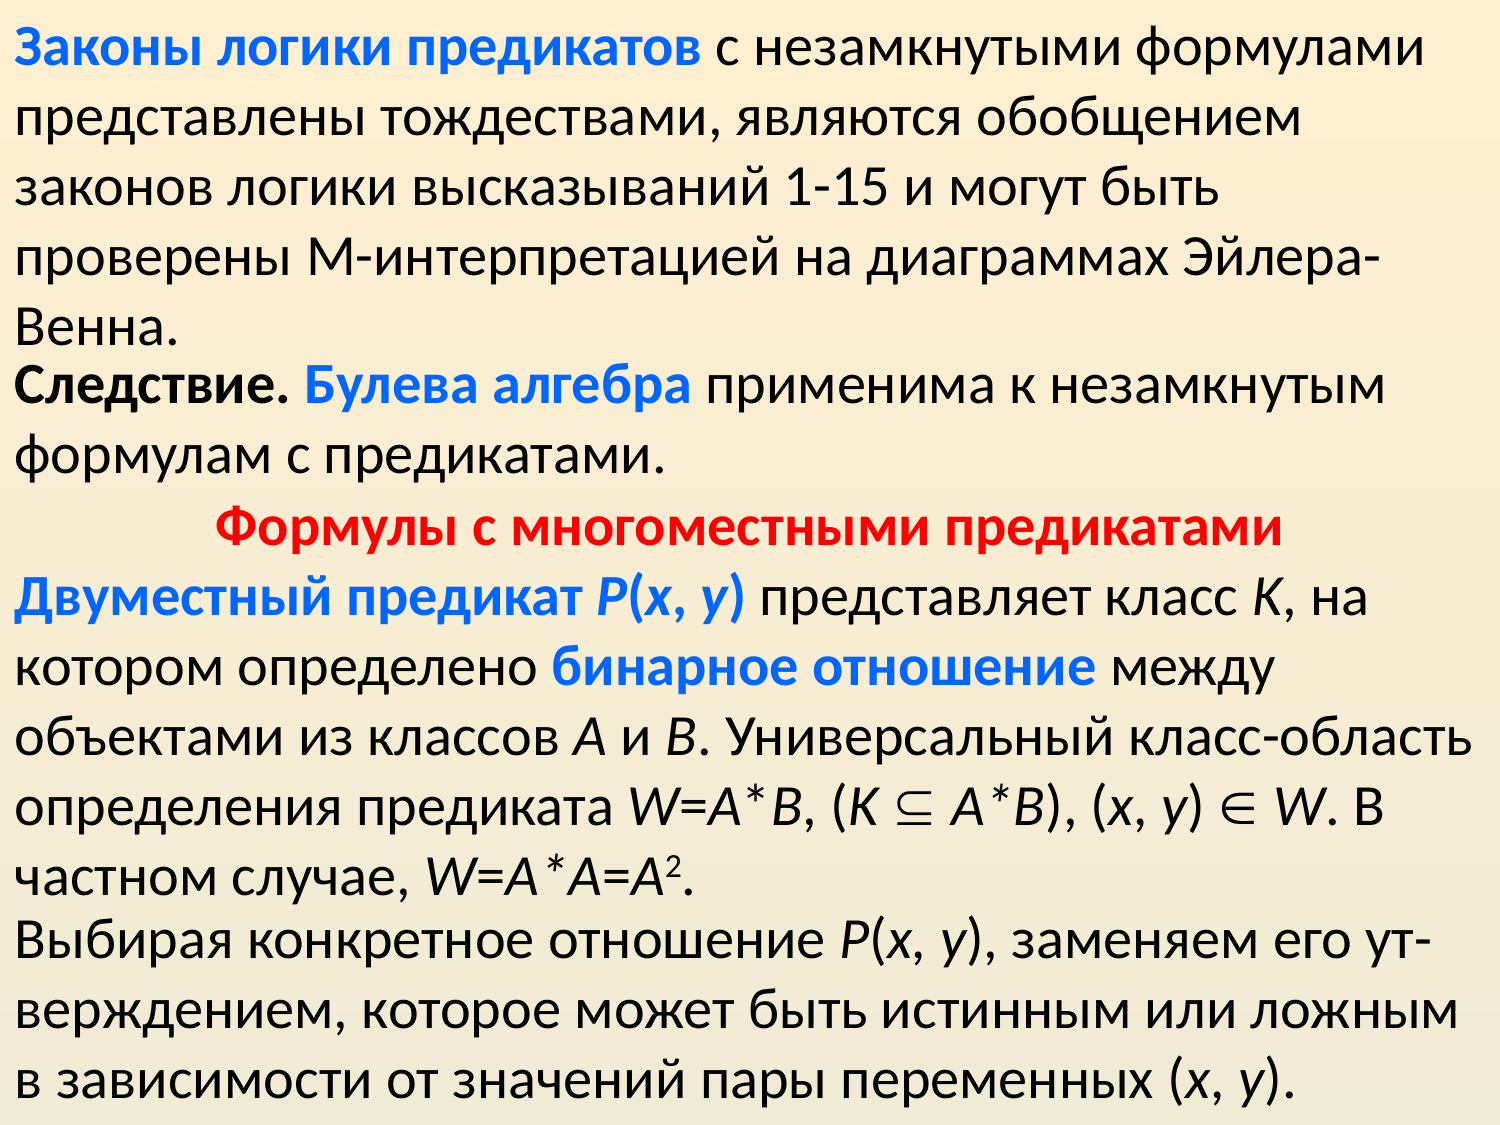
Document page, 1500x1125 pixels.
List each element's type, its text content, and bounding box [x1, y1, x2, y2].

text_box Выбирая конкретное отношение P(x, y), заменяем его ут-верждением, которое может быть истинным или ложным в зависимости от значений пары переменных (x, y). [0, 893, 1500, 1118]
text_box Следствие. Булева алгебра применима к незамкнутым формулам с предикатами. [0, 338, 1500, 479]
text_box Законы логики предикатов с незамкнутыми формулами представлены тождествами, являются обобщением законов логики высказываний 1-15 и могут быть проверены M-интерпретацией на диаграммах Эйлера-Венна. [0, 0, 1500, 338]
text_box Формулы с многоместными предикатами Двуместный предикат P(x, y) представляет класс K, на котором определено бинарное отношение между объектами из классов A и B. Универсальный класс-область определения предиката W=A*B, (K  A*B), (x, y)  W. В частном случае, W=A*A=A2. [0, 479, 1500, 893]
